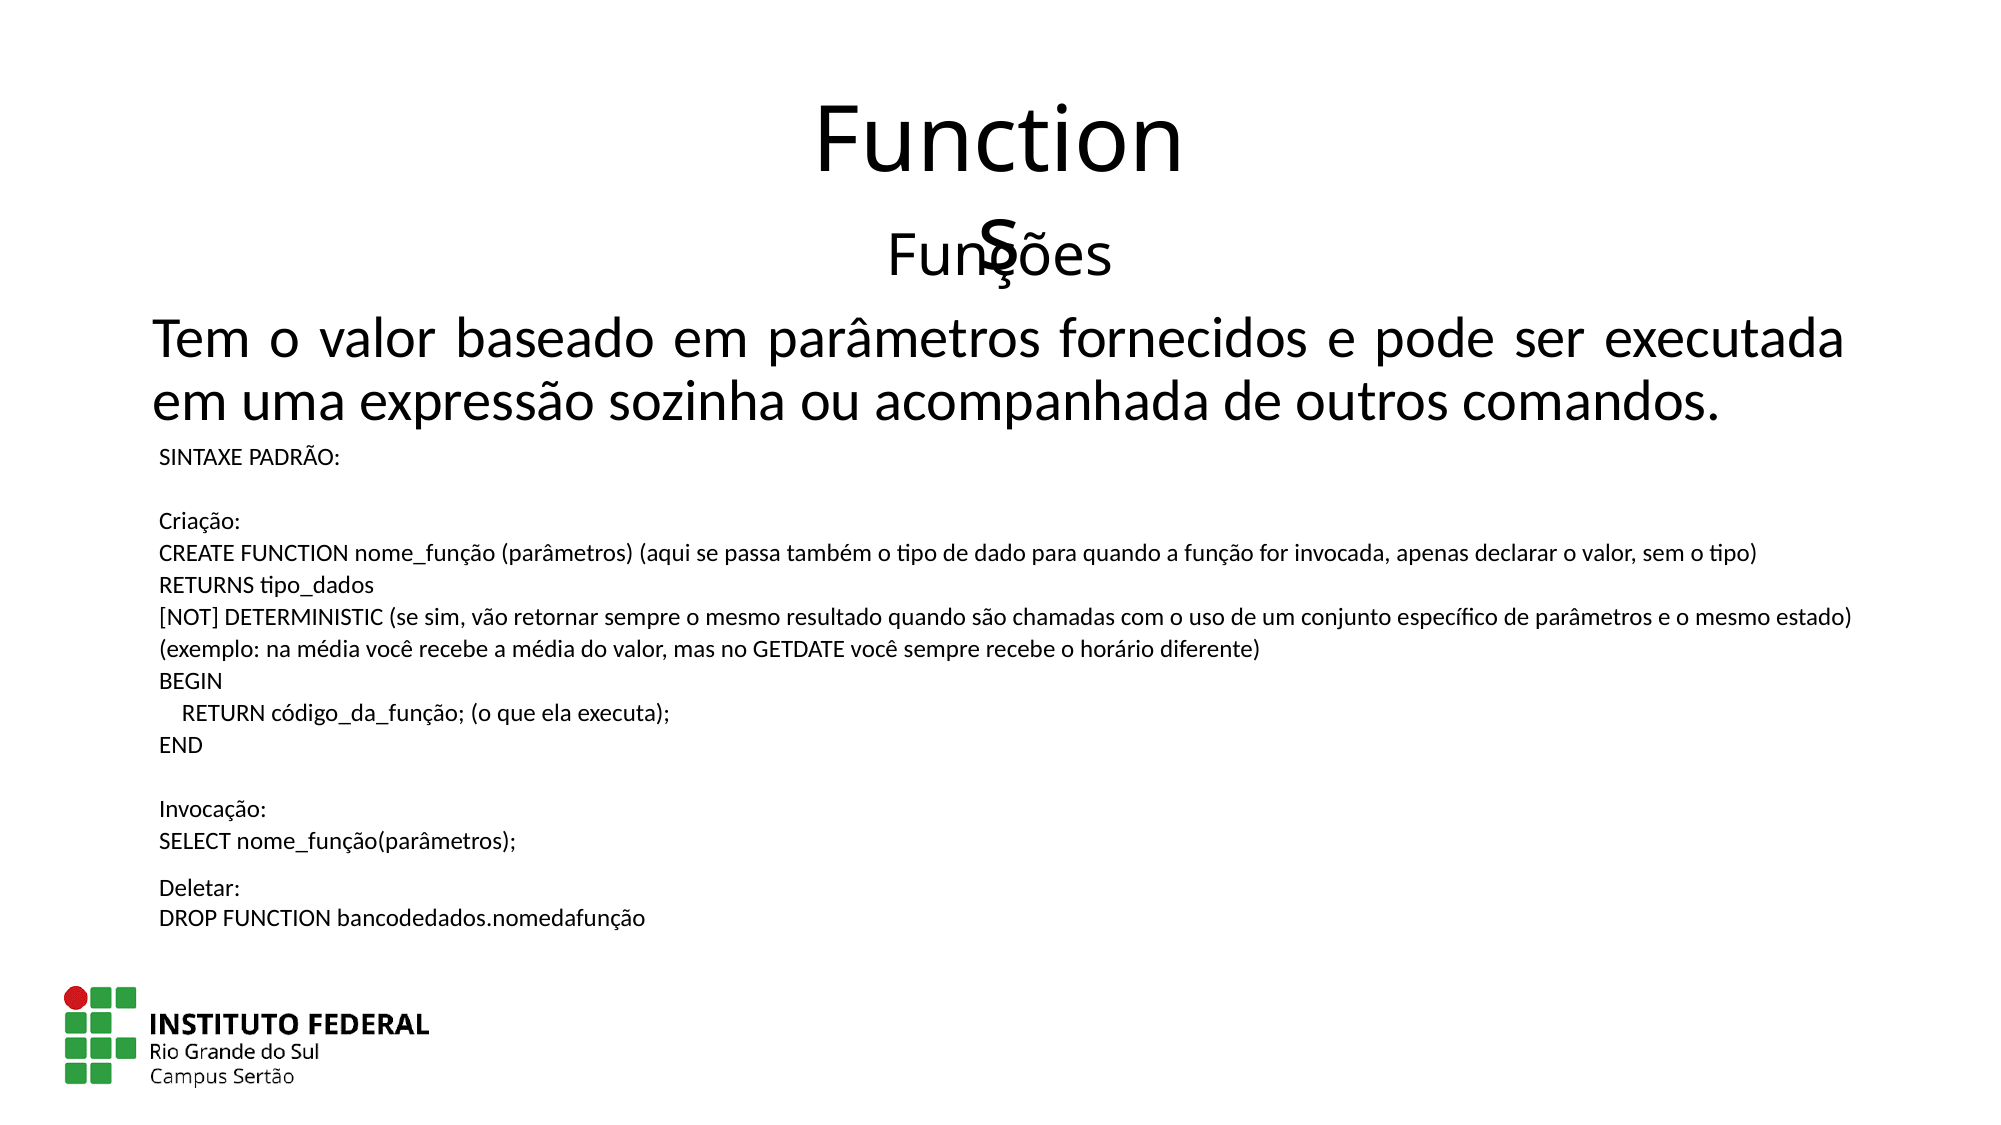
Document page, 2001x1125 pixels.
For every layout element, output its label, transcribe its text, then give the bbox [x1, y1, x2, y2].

picture [64, 986, 429, 1088]
text_box SINTAXE PADRÃO: Criação: CREATE FUNCTION nome_função (parâmetros) (aqui se passa também o tipo de dado para quando a função for invocada, apenas declarar o valor, sem o tipo) RETURNS tipo_dados [NOT] DETERMINISTIC (se sim, vão retornar sempre o mesmo resultado quando são chamadas com o uso de um conjunto específico de parâmetros e o mesmo estado) (exemplo: na média você recebe a média do valor, mas no GETDATE você sempre recebe o horário diferente) BEGIN RETURN código_da_função; (o que ela executa); END Invocação: SELECT nome_função(parâmetros); Deletar: DROP FUNCTION bancodedados.nomedafunção [144, 431, 1871, 939]
text_box Funções [795, 147, 1205, 366]
list Tem o valor baseado em parâmetros fornecidos e pode ser executada em uma expressão sozinha ou acompanhada de outros comandos. [137, 299, 1863, 464]
title Functions [795, 82, 1205, 147]
